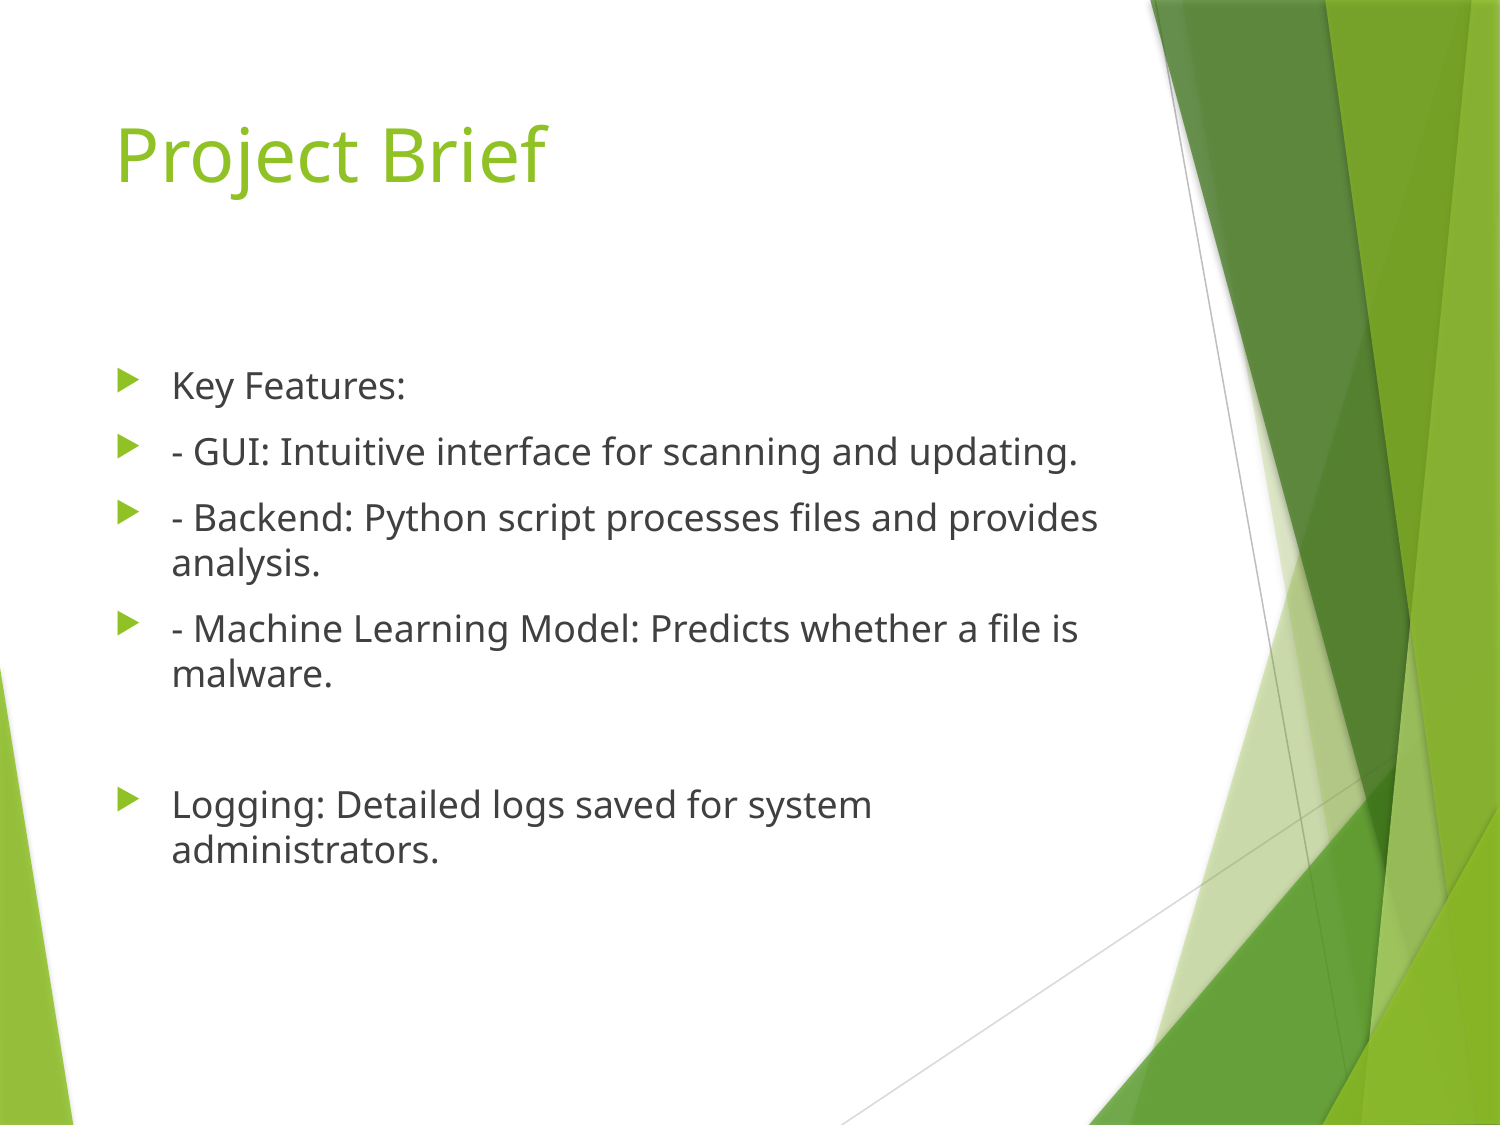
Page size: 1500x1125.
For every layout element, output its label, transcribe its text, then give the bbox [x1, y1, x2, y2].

list Key Features: - GUI: Intuitive interface for scanning and updating. - Backend: Python script processes files and provides analysis. - Machine Learning Model: Predicts whether a file is malware. Logging: Detailed logs saved for system administrators. [99, 354, 1142, 992]
title Project Brief [99, 99, 1142, 317]
